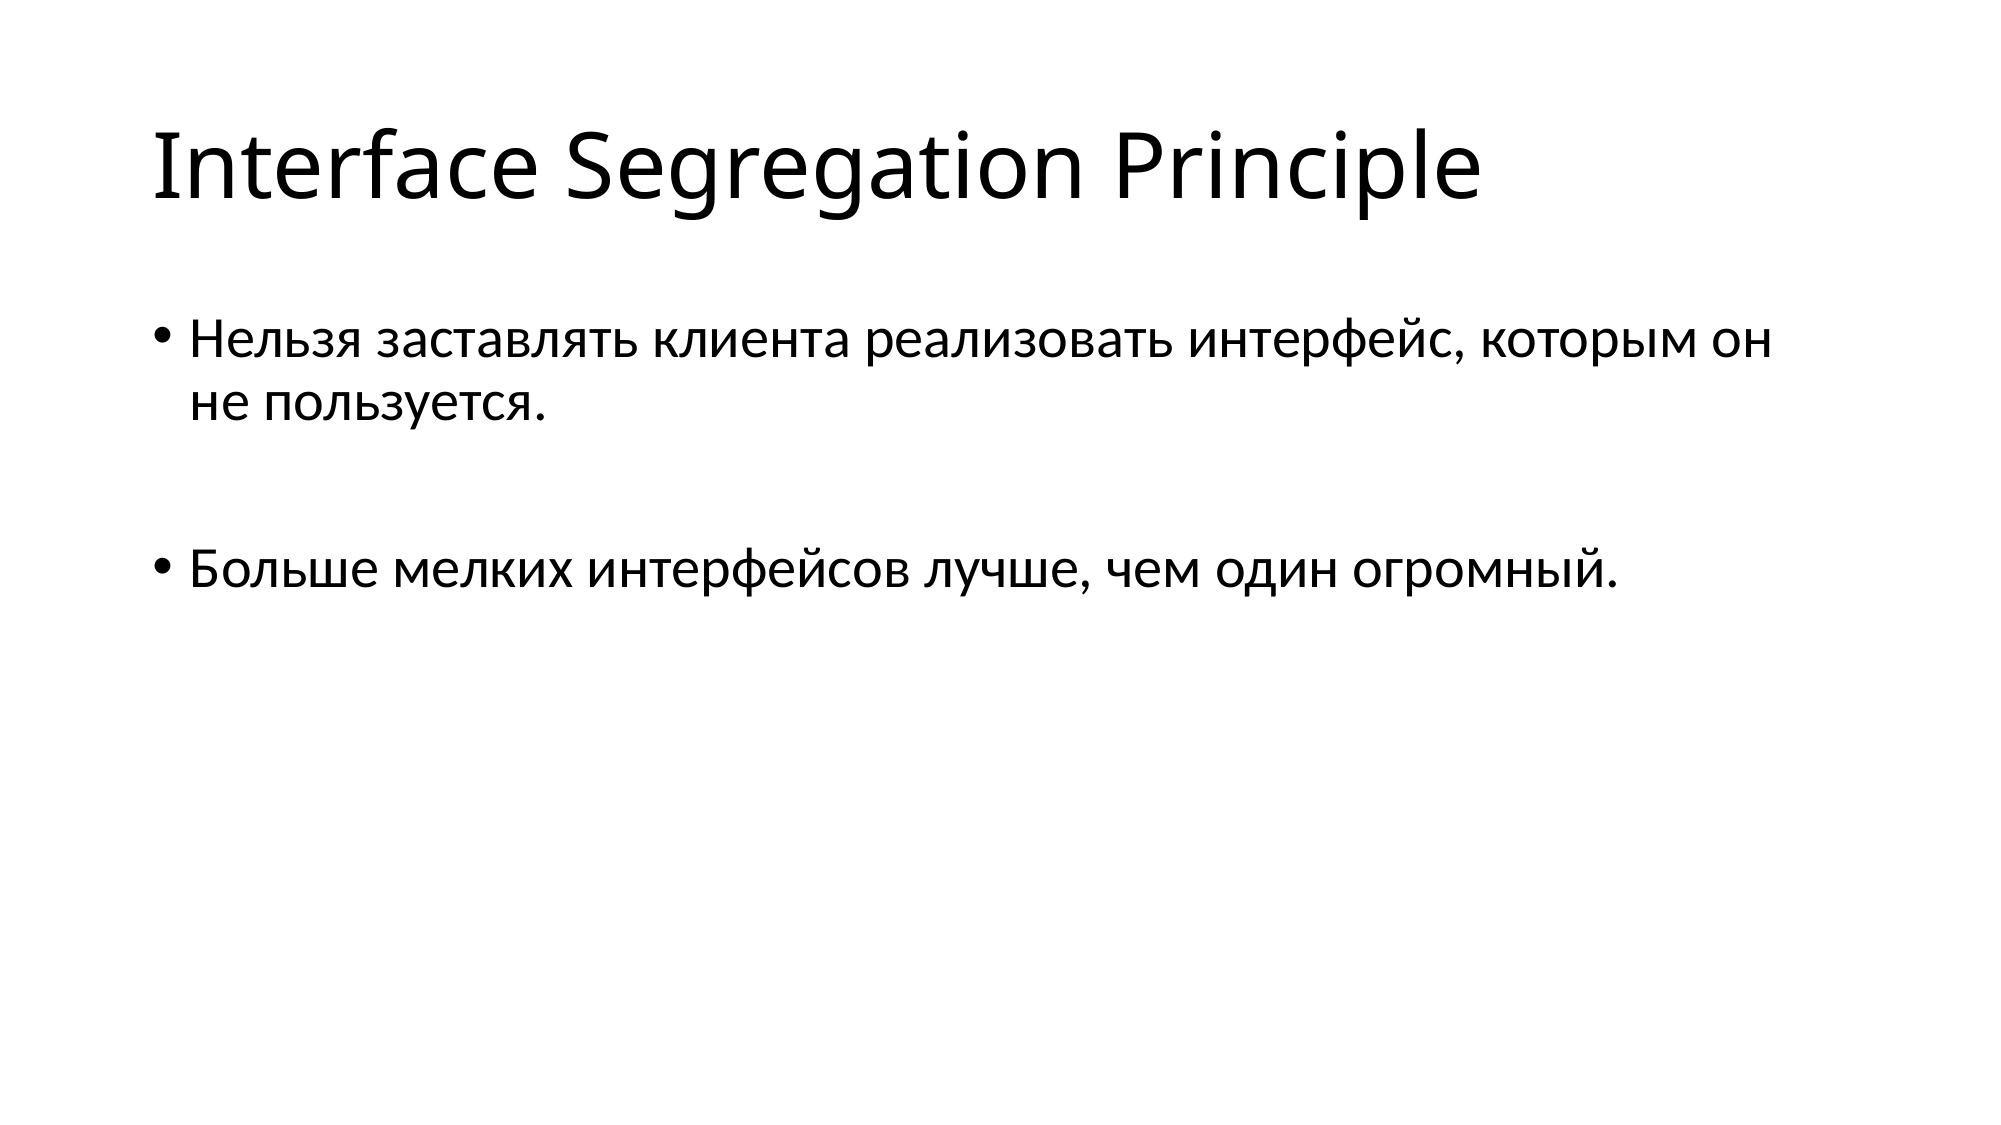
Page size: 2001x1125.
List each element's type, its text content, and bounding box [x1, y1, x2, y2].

title Interface Segregation Principle [137, 59, 1863, 278]
list Нельзя заставлять клиента реализовать интерфейс, которым он не пользуется. Больше мелких интерфейсов лучше, чем один огромный. [137, 299, 1863, 1014]
